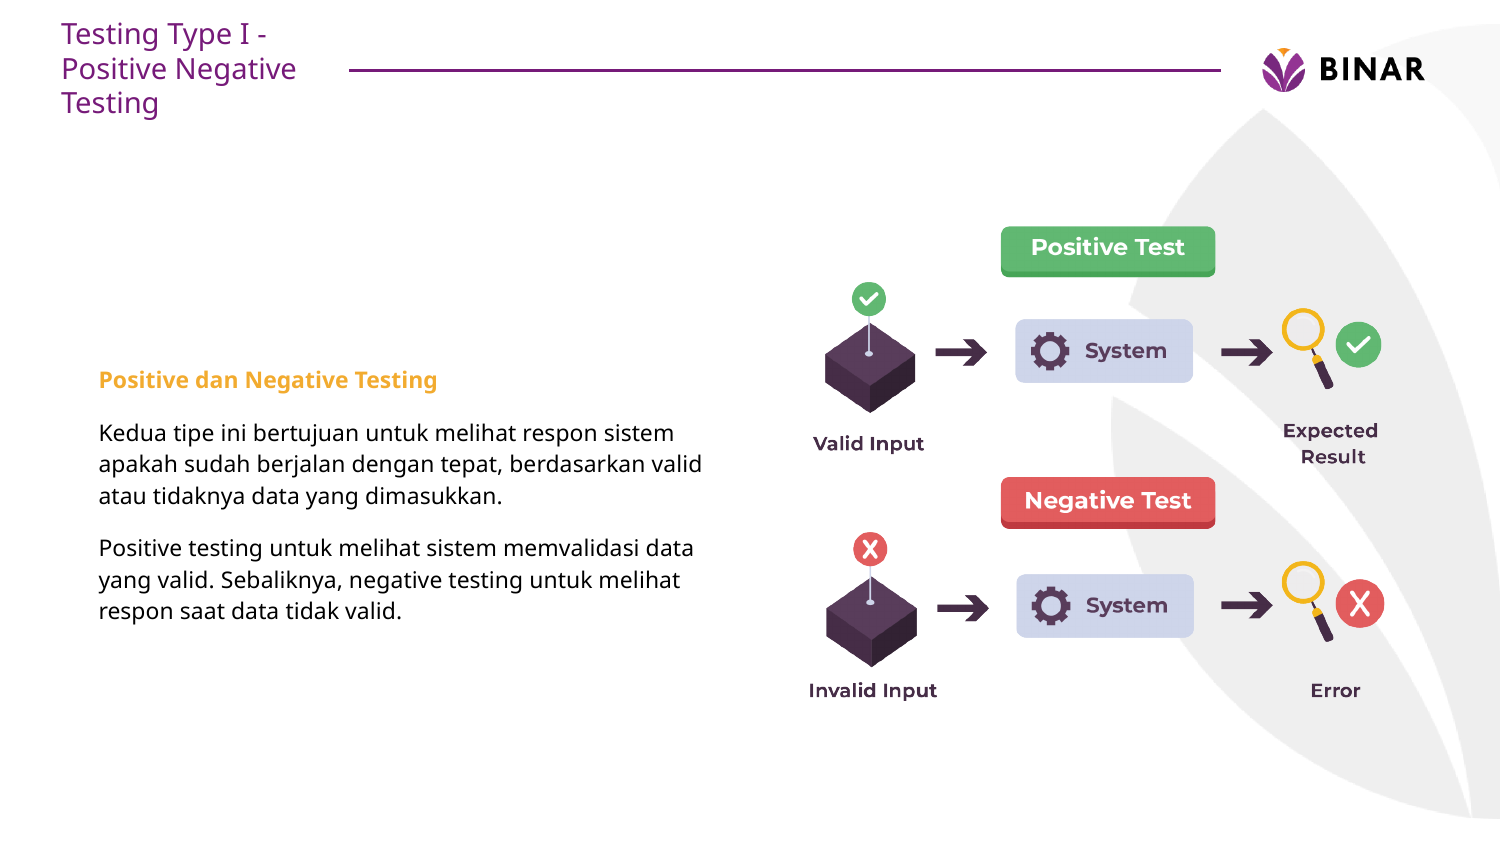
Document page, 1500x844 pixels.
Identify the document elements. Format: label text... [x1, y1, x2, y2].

picture [774, 24, 1500, 819]
text_box Testing Type I - Positive Negative Testing [46, 0, 363, 135]
text_box Positive dan Negative Testing Kedua tipe ini bertujuan untuk melihat respon sistem apakah sudah berjalan dengan tepat, berdasarkan valid atau tidaknya data yang dimasukkan. Positive testing untuk melihat sistem memvalidasi data yang valid. Sebaliknya, negative testing untuk melihat respon saat data tidak valid. [83, 150, 761, 788]
